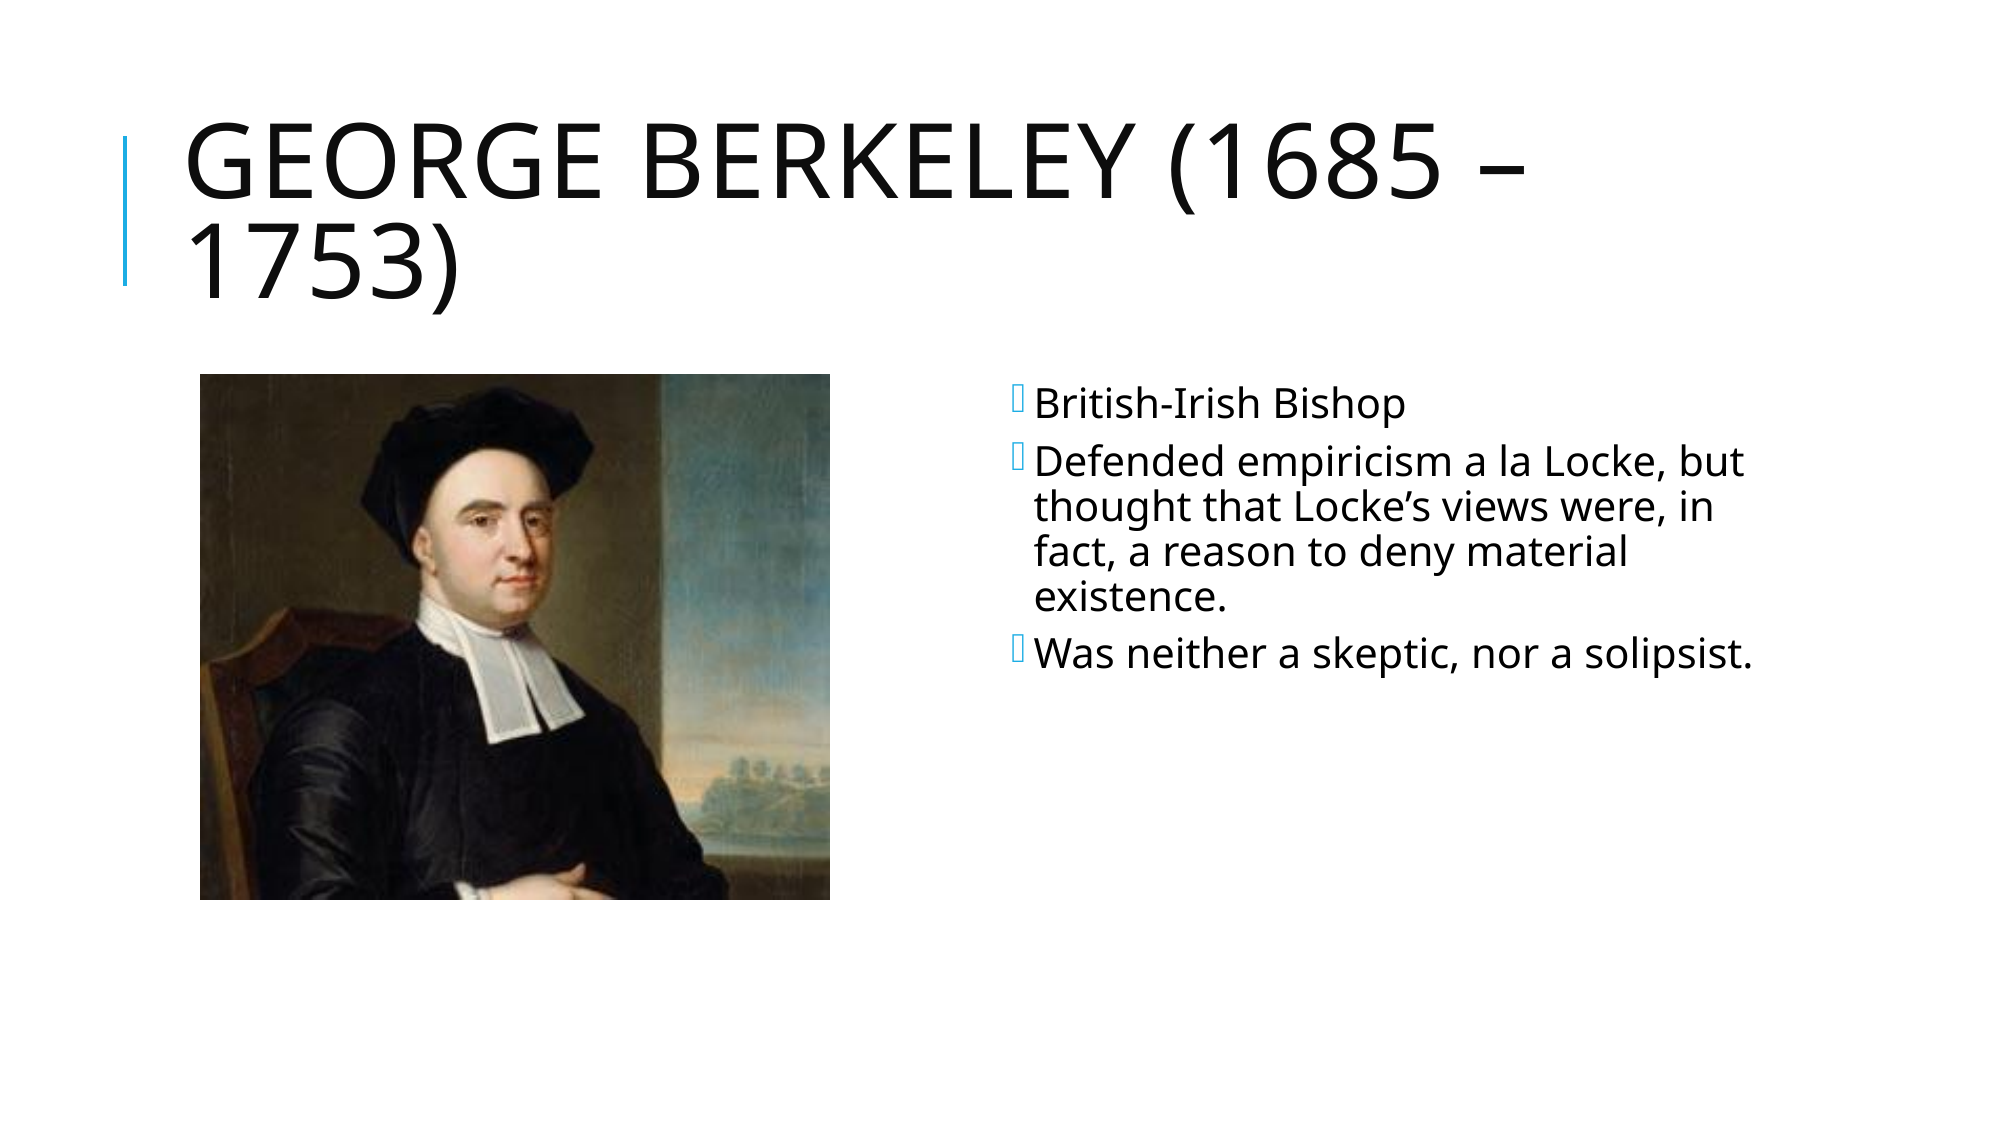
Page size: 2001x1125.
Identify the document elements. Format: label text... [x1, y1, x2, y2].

list British-Irish Bishop Defended empiricism a la Locke, but thought that Locke’s views were, in fact, a reason to deny material existence. Was neither a skeptic, nor a solipsist. [982, 375, 1763, 1035]
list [199, 374, 831, 901]
title George Berkeley (1685 – 1753) [168, 96, 1763, 342]
